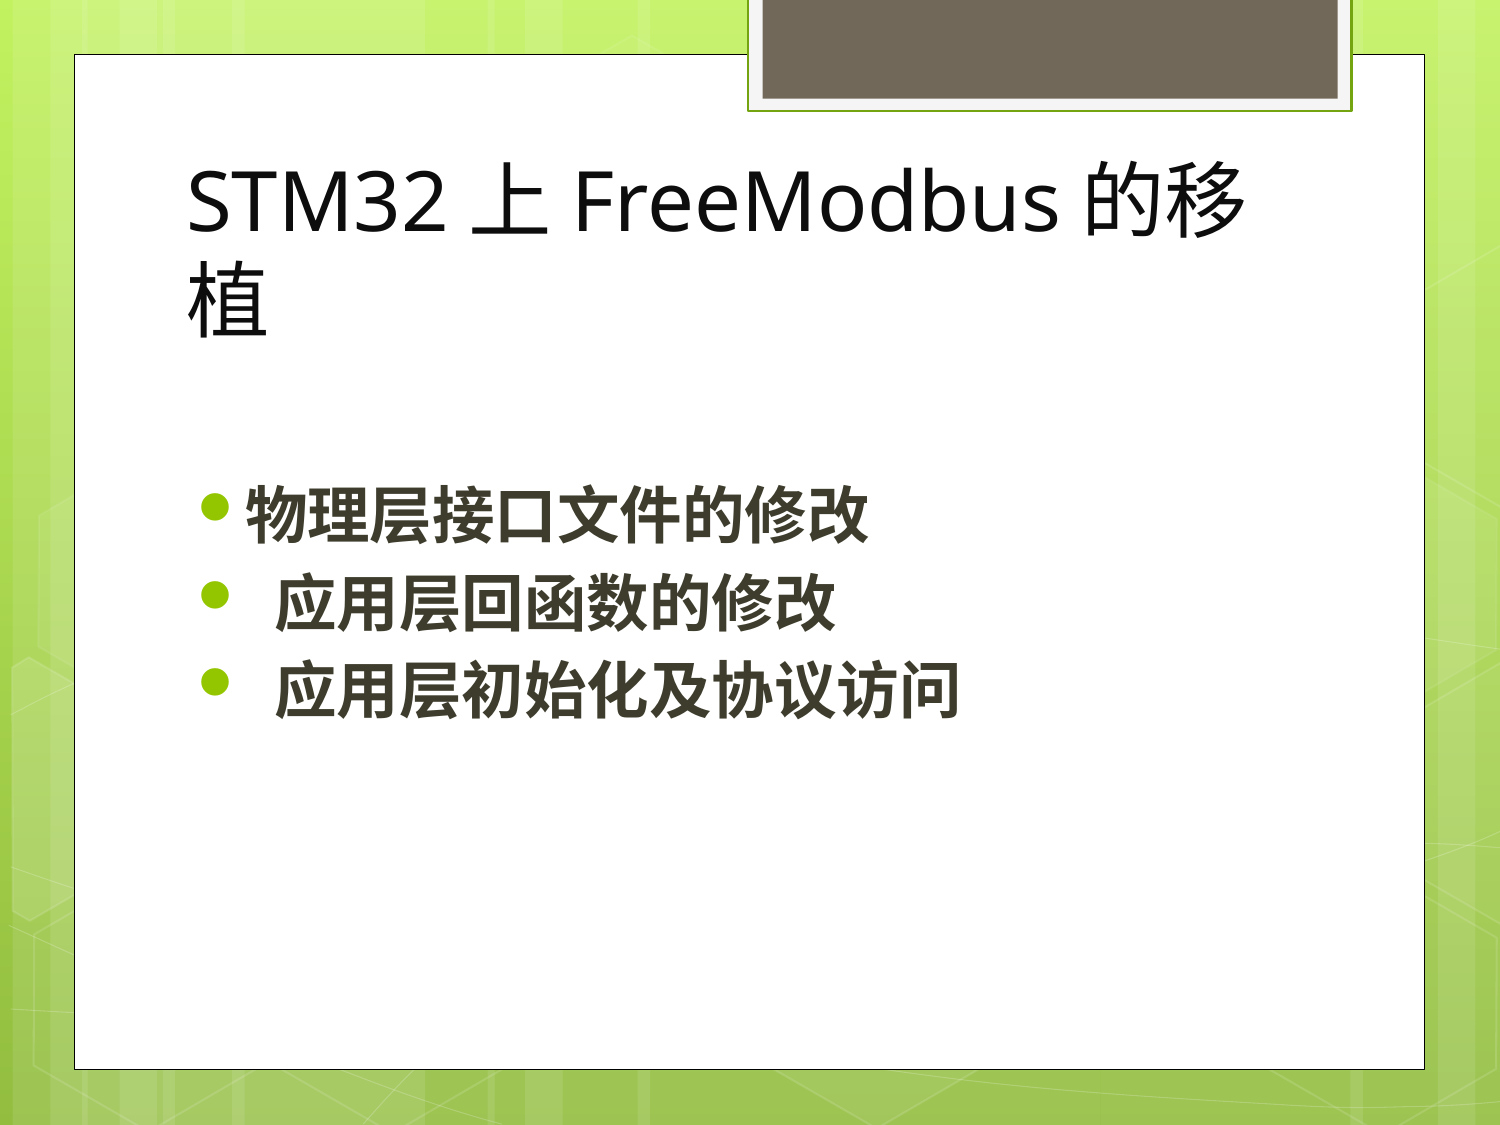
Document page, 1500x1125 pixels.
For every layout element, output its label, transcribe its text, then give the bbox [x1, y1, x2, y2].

title STM32上FreeModbus的移植 [171, 168, 1324, 357]
list 物理层接口文件的修改 应用层回函数的修改 应用层初始化及协议访问 [171, 381, 1283, 957]
